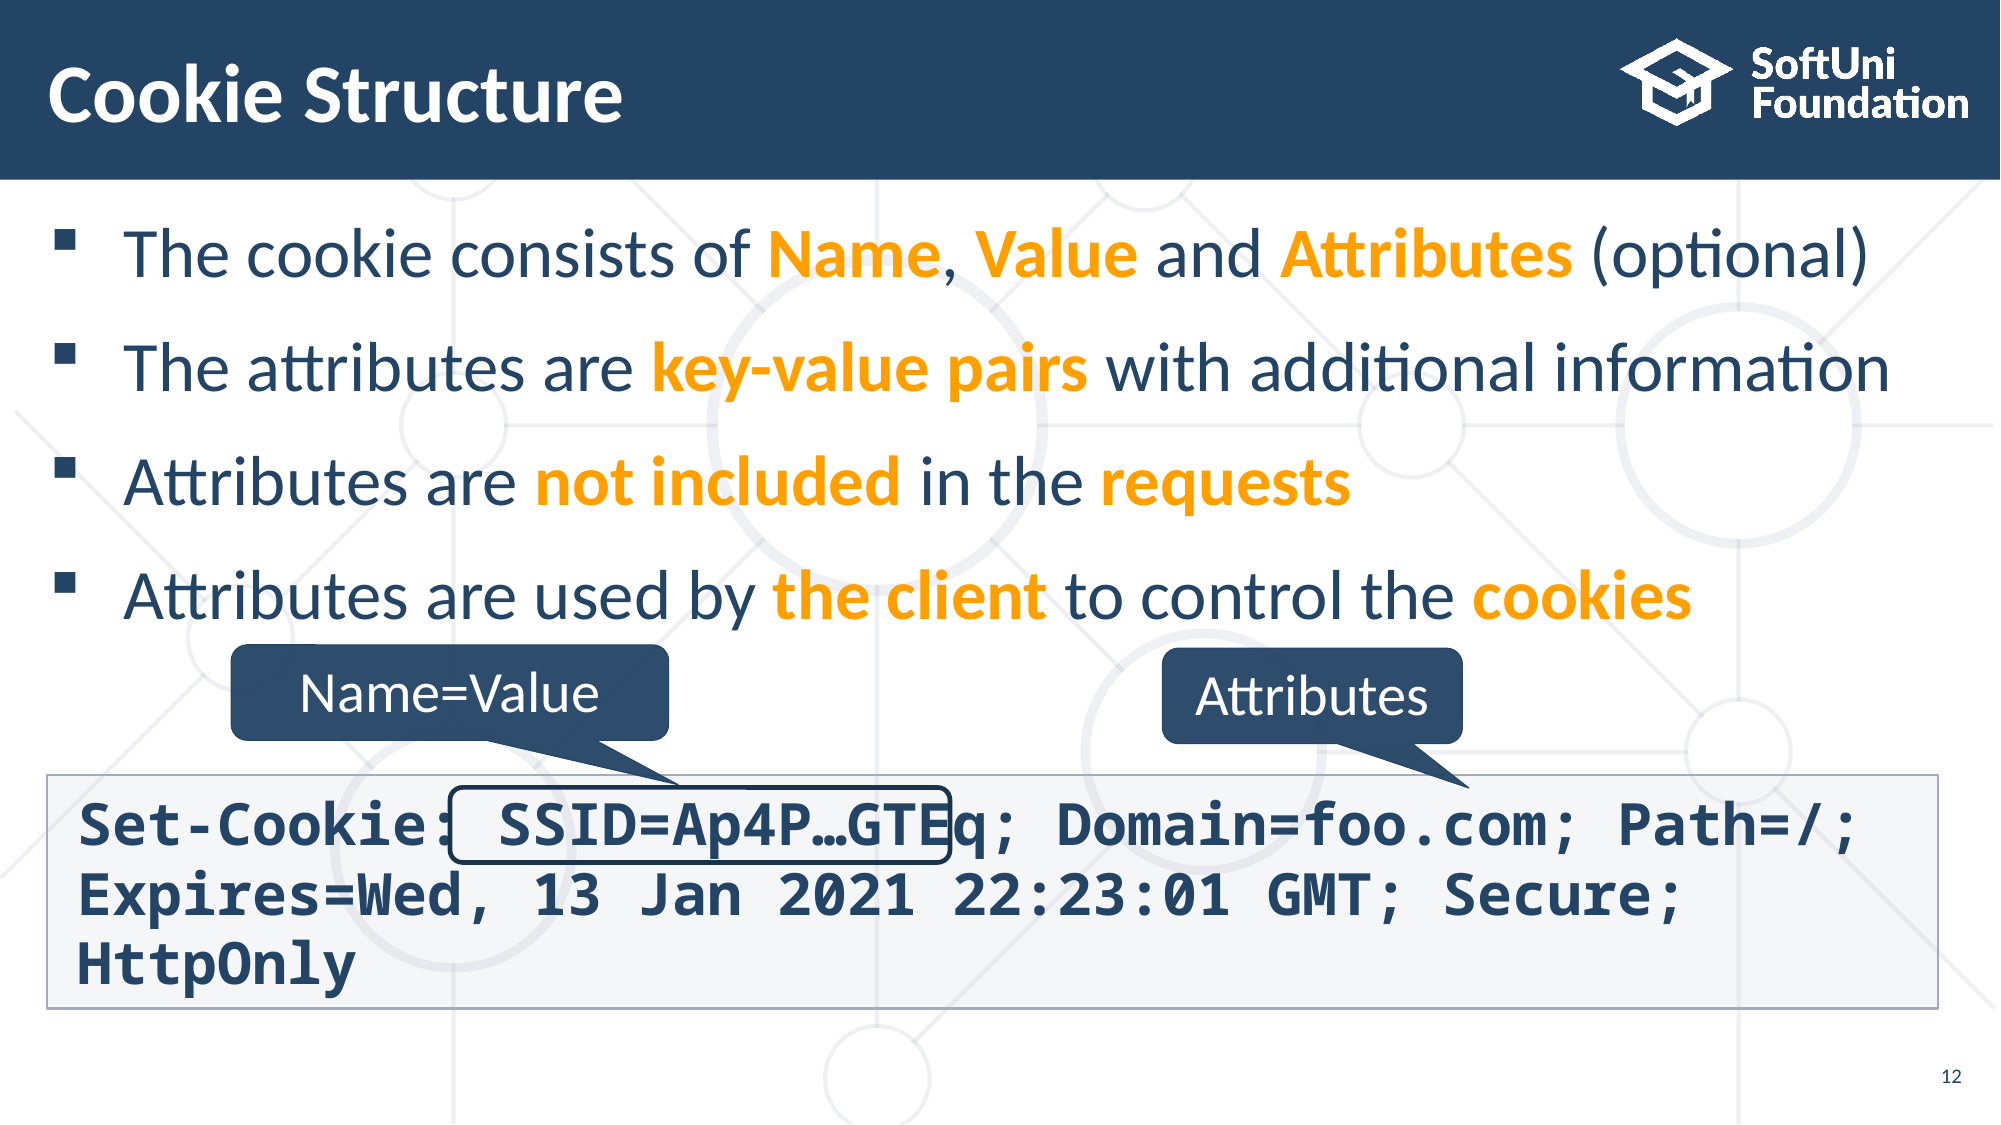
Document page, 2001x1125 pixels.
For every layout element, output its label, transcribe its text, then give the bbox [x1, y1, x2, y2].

title Cookie Structure [31, 16, 1591, 162]
slide_number 12 [1897, 1049, 1968, 1101]
text_box [447, 785, 953, 865]
picture [1619, 38, 1968, 126]
list The cookie consists of Name, Value and Attributes (optional) The attributes are key-value pairs with additional information Attributes are not included in the requests Attributes are used by the client to control the cookies [31, 196, 1970, 1050]
text_box Set-Cookie: SSID=Ap4P…GTEq; Domain=foo.com; Path=/; Expires=Wed, 13 Jan 2021 22:23:01 GMT; Secure; HttpOnly [47, 774, 1939, 1009]
text_box Attributes [1162, 648, 1469, 789]
text_box Name=Value [231, 644, 679, 785]
